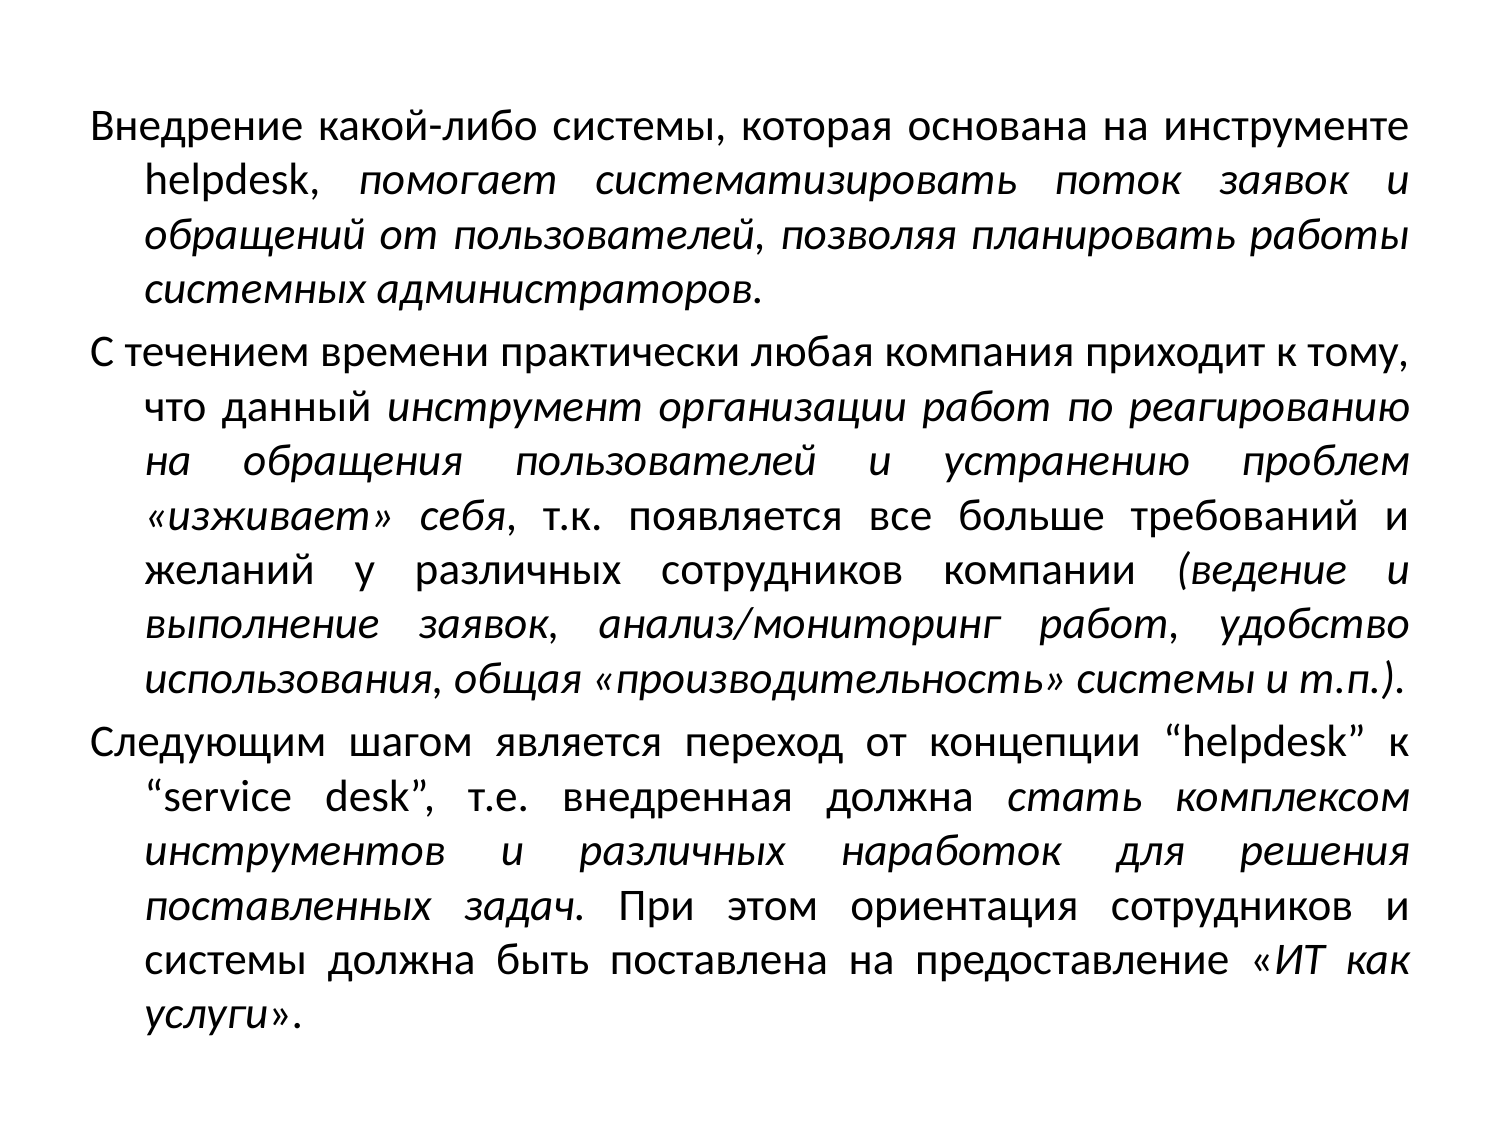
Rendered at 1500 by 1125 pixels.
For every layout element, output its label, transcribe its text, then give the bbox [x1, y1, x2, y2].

list Внедрение какой-либо системы, которая основана на инструменте helpdesk, помогает систематизировать поток заявок и обращений от пользователей, позволяя планировать работы системных администраторов. С течением времени практически любая компания приходит к тому, что данный инструмент организации работ по реагированию на обращения пользователей и устранению проблем «изживает» себя, т.к. появляется все больше требований и желаний у различных сотрудников компании (ведение и выполнение заявок, анализ/мониторинг работ, удобство использования, общая «производительность» системы и т.п.). Следующим шагом является переход от концепции “helpdesk” к “service desk”, т.е. внедренная должна стать комплексом инструментов и различных наработок для решения поставленных задач. При этом ориентация сотрудников и системы должна быть поставлена на предоставление «ИТ как услуги». [75, 87, 1425, 1075]
